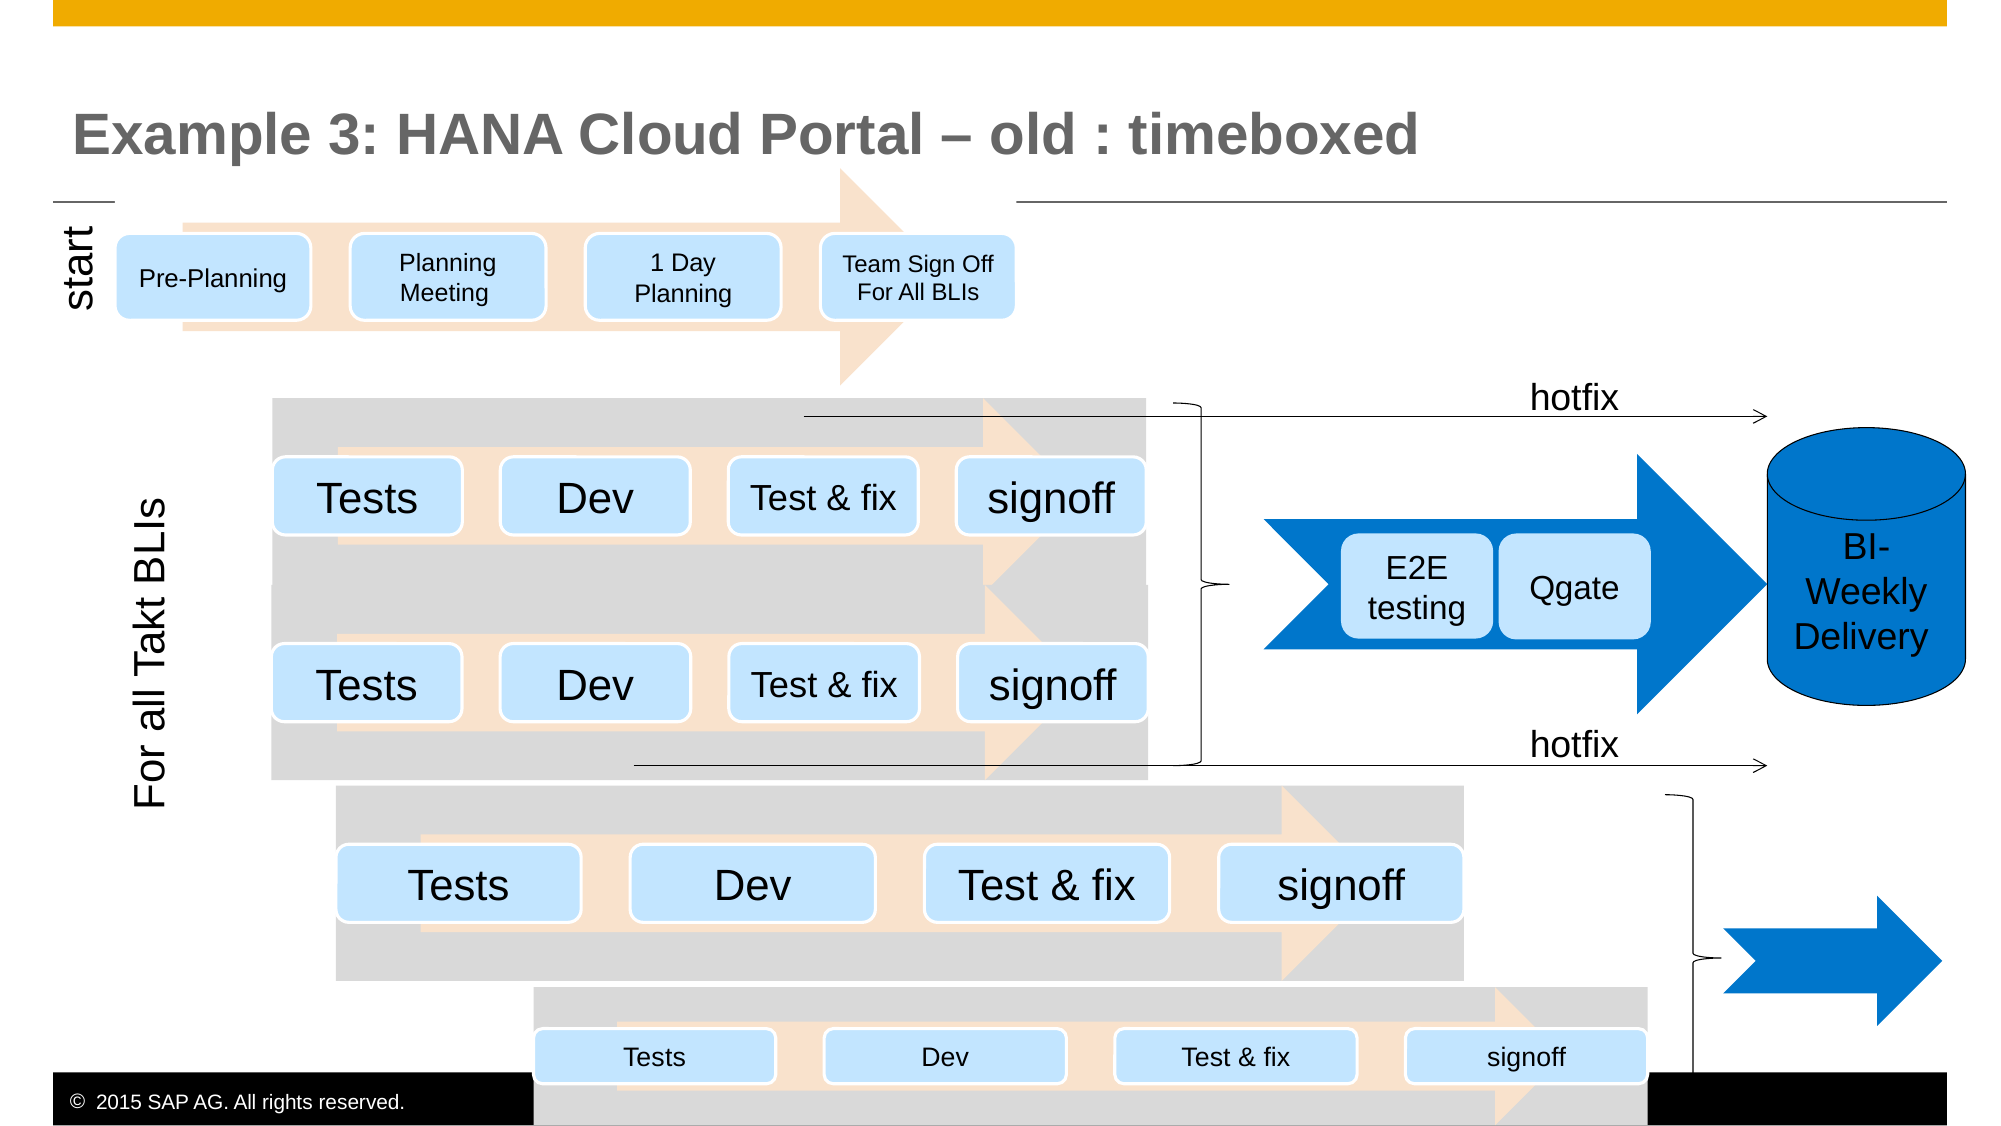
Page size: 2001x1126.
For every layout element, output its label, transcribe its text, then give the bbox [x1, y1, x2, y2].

text_box [1723, 895, 1943, 1026]
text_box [271, 584, 1149, 781]
text_box hotfix [1529, 373, 1620, 416]
text_box [1173, 427, 1230, 765]
title Example 3: HANA Cloud Portal – old : timeboxed [72, 68, 1932, 193]
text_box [271, 397, 1147, 584]
text_box hotfix [1529, 720, 1620, 765]
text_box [533, 986, 1649, 1126]
text_box [1664, 793, 1722, 1123]
text_box BI- Weekly Delivery [1767, 427, 1966, 706]
text_box [1263, 453, 1768, 715]
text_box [335, 785, 1465, 982]
text_box Qgate [1498, 533, 1651, 640]
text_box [114, 167, 1017, 386]
text_box [1173, 402, 1202, 416]
text_box E2E testing [1340, 533, 1494, 639]
text_box For all Takt BLIs [94, 444, 199, 851]
text_box start [48, 225, 102, 312]
